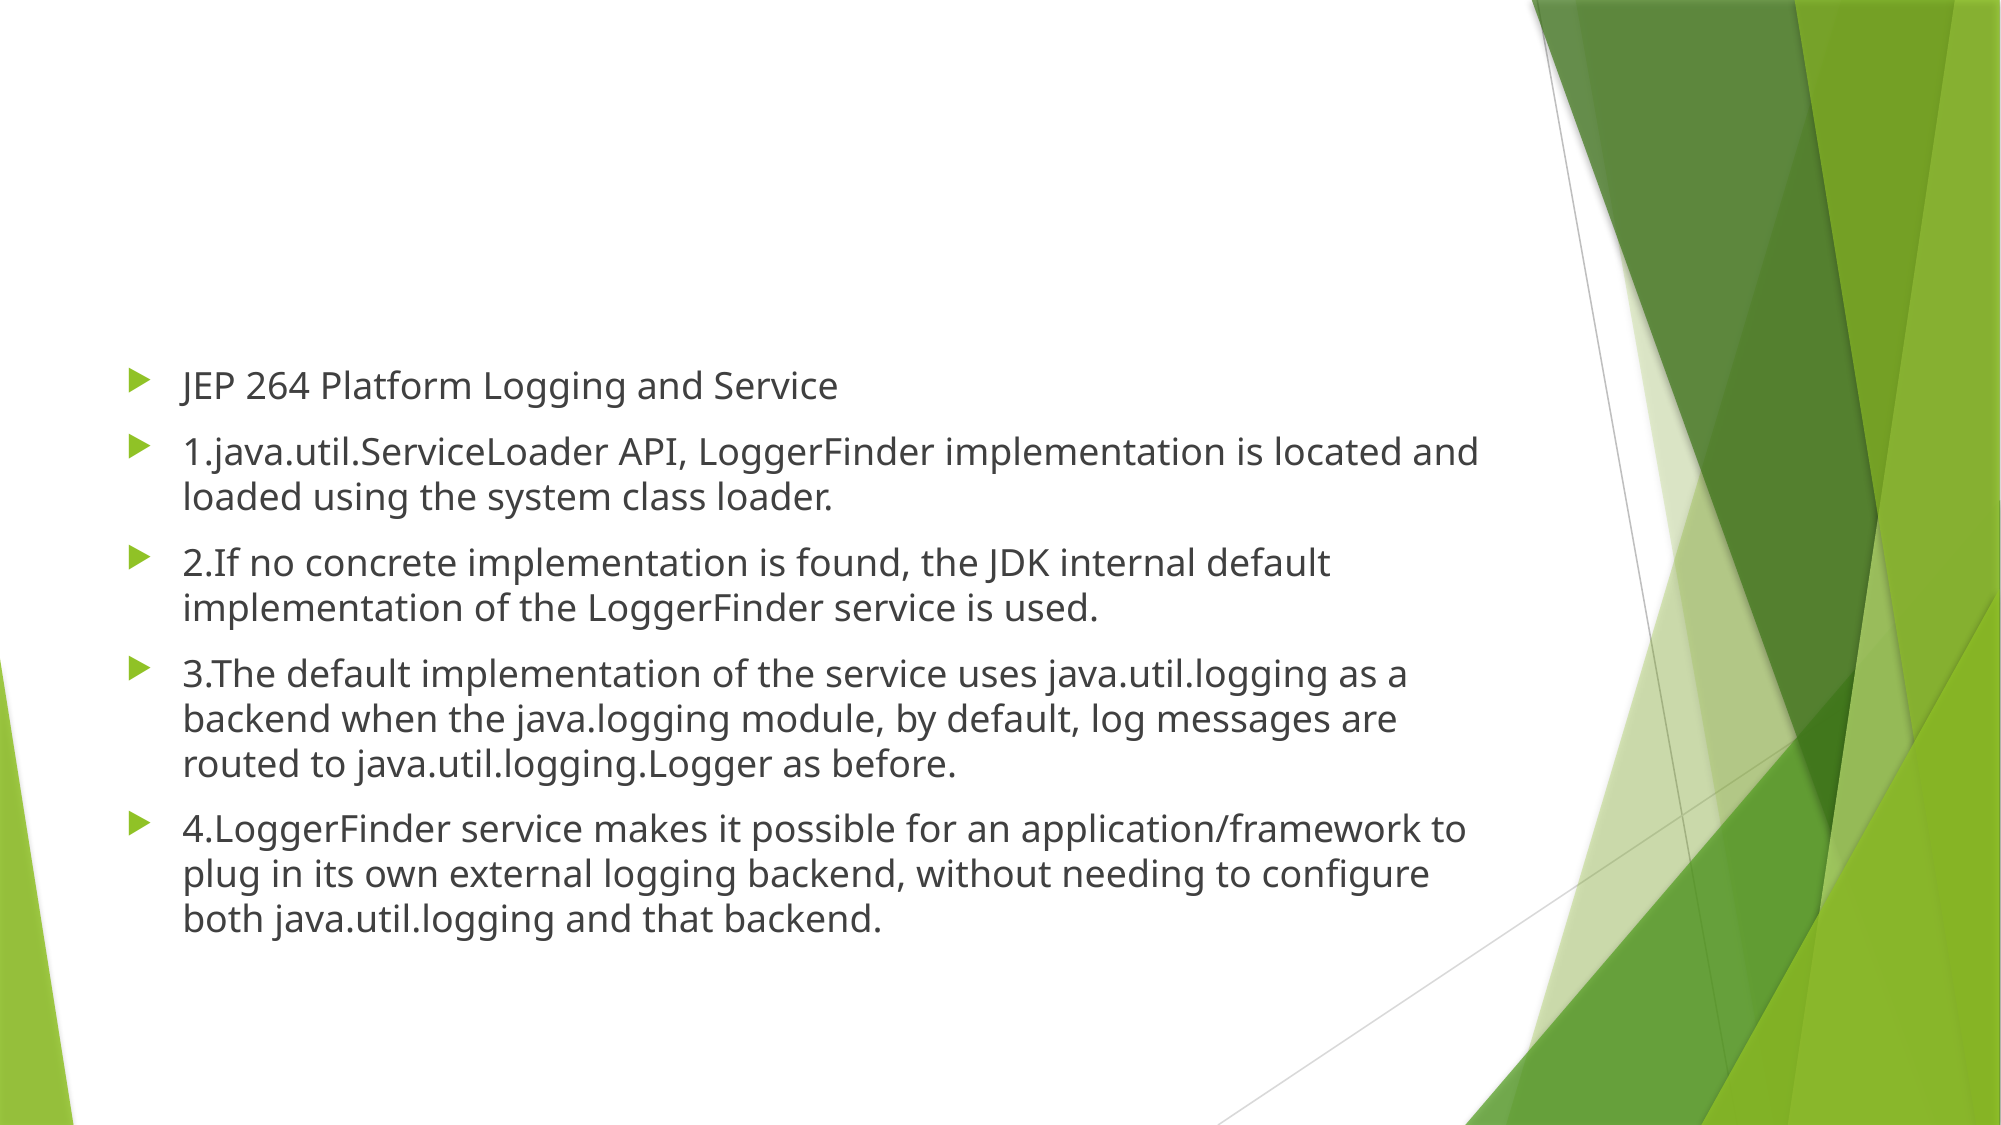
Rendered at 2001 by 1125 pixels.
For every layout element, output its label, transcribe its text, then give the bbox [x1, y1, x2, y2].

list JEP 264 Platform Logging and Service 1.java.util.ServiceLoader API, LoggerFinder implementation is located and loaded using the system class loader. 2.If no concrete implementation is found, the JDK internal default implementation of the LoggerFinder service is used. 3.The default implementation of the service uses java.util.logging as a backend when the java.logging module, by default, log messages are routed to java.util.logging.Logger as before. 4.LoggerFinder service makes it possible for an application/framework to plug in its own external logging backend, without needing to configure both java.util.logging and that backend. [111, 354, 1522, 992]
